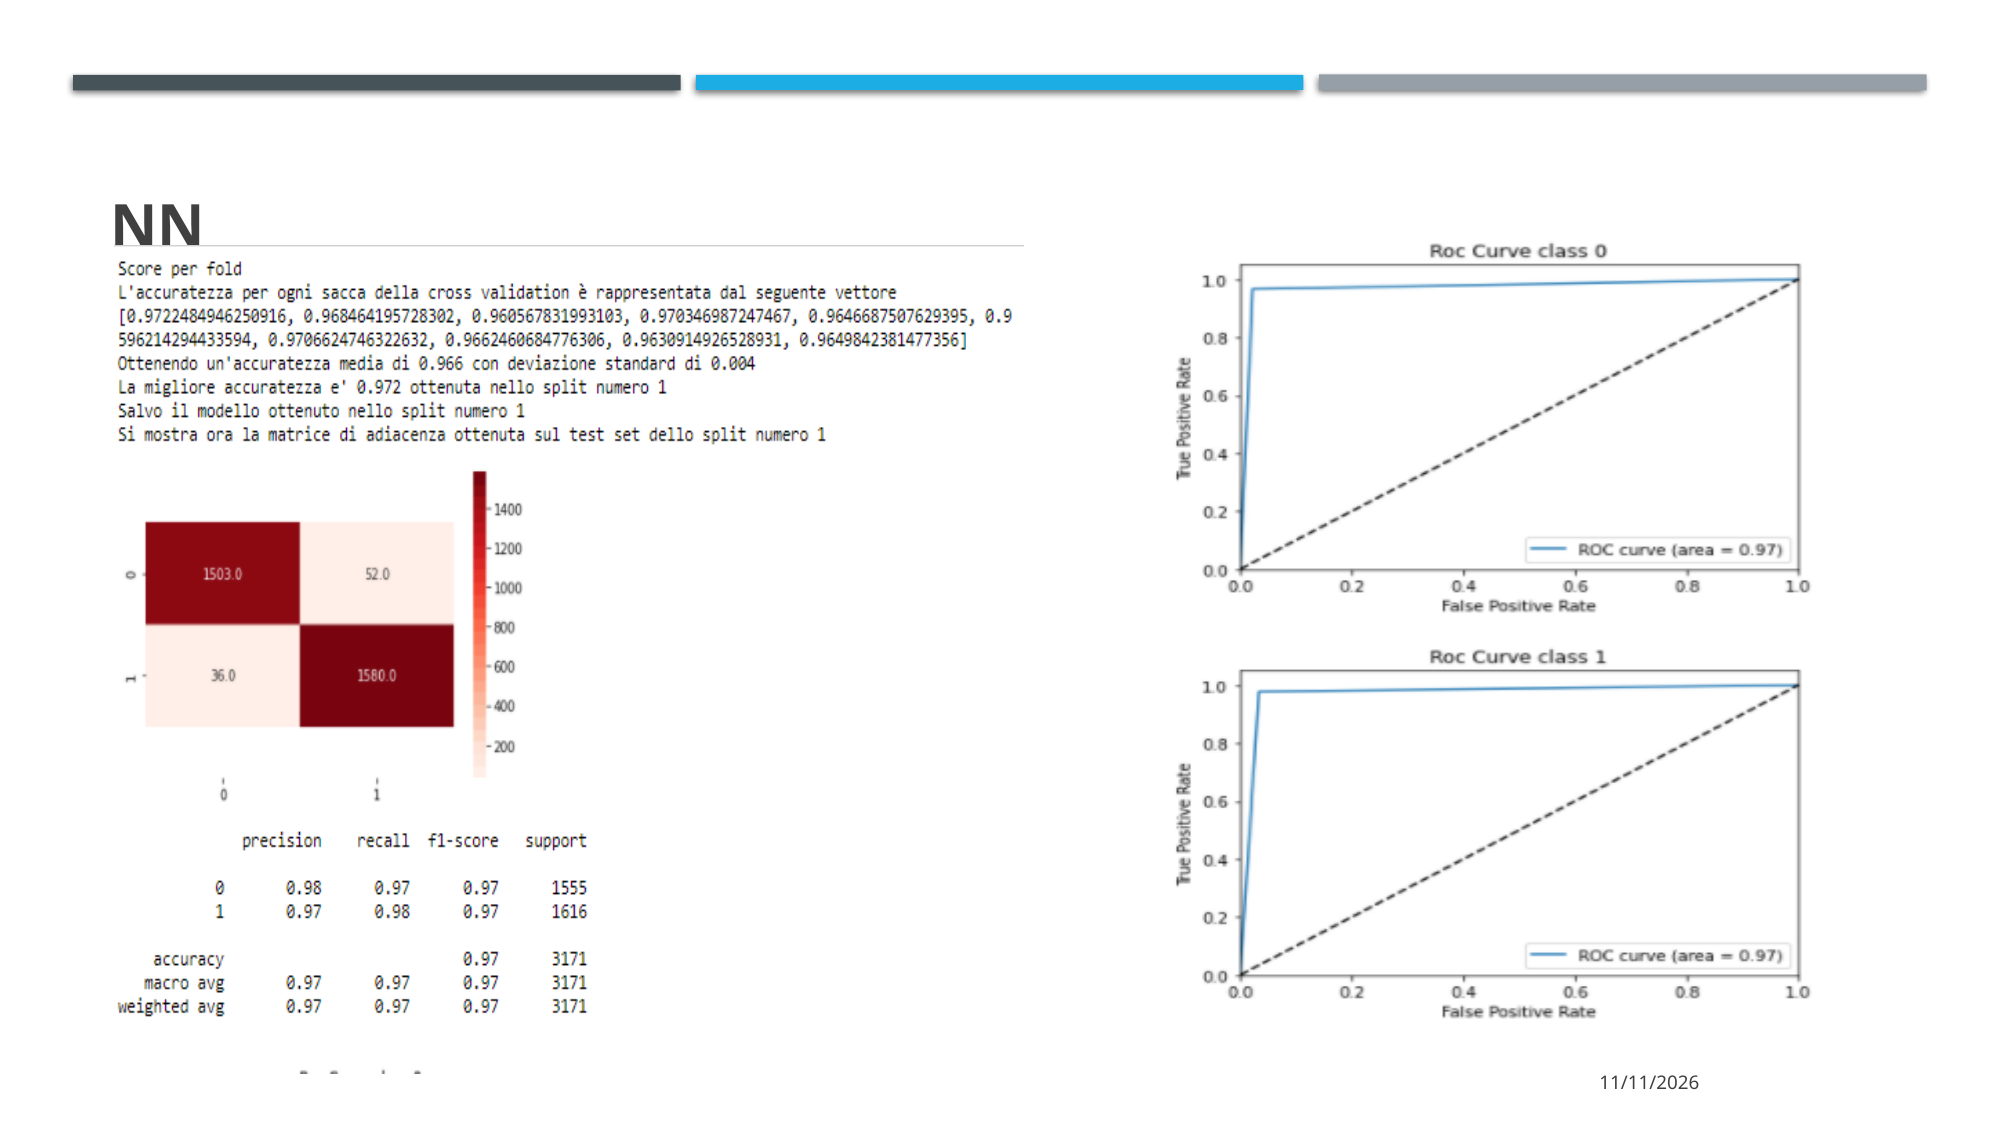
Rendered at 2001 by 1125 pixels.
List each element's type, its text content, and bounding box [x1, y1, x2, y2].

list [114, 245, 1025, 1075]
picture [1136, 212, 1964, 1055]
title NN [95, 115, 1905, 311]
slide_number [1247, 1064, 1715, 1114]
